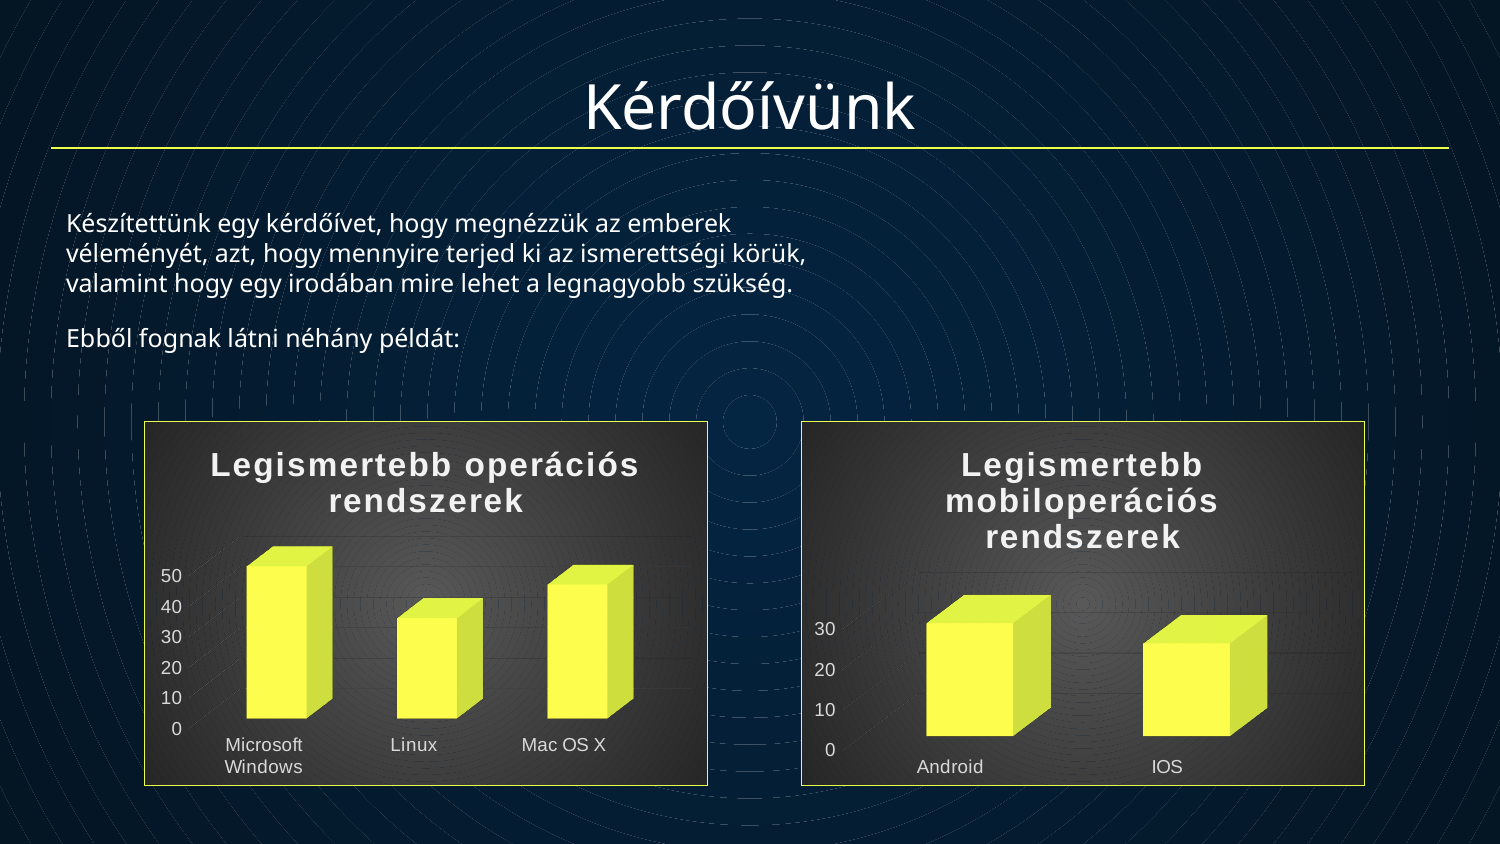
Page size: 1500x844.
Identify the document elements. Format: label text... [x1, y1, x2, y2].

text_box Készítettünk egy kérdőívet, hogy megnézzük az emberek véleményét, azt, hogy mennyire terjed ki az ismerettségi körük, valamint hogy egy irodában mire lehet a legnagyobb szükség. Ebből fognak látni néhány példát: [51, 192, 897, 387]
chart [800, 421, 1365, 786]
title Kérdőívünk [51, 153, 1449, 158]
title Kérdőívünk [51, 57, 1449, 147]
chart [144, 421, 709, 786]
